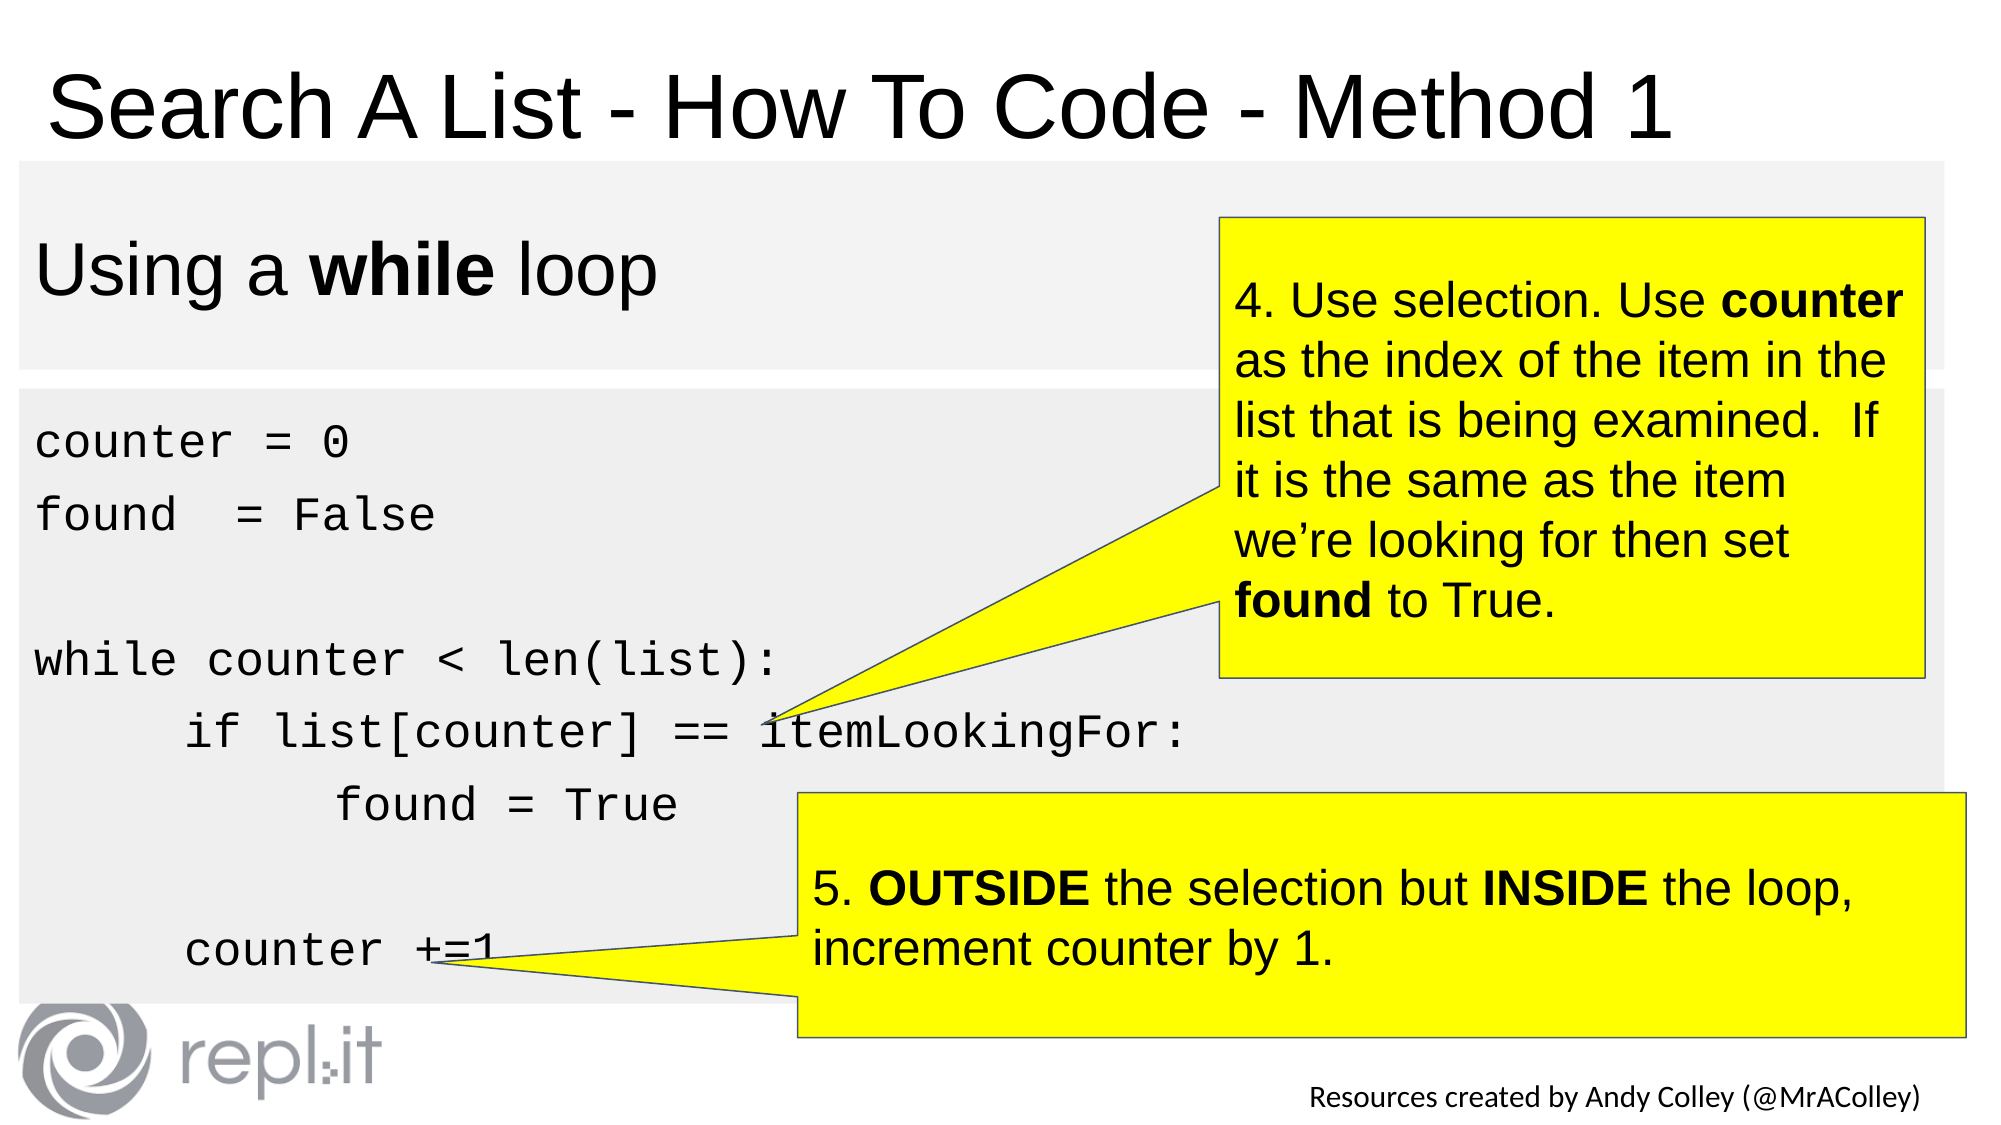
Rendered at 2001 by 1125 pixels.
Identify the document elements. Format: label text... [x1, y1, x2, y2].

title Search A List - How To Code - Method 1 [31, 0, 1757, 160]
text_box 5. OUTSIDE the selection but INSIDE the loop, increment counter by 1. [431, 792, 1967, 1038]
list counter = 0 found = False while counter < len(list): if list[counter] == itemLookingFor: found = True counter +=1 [19, 388, 1945, 1004]
picture [0, 980, 400, 1125]
list Using a while loop [19, 160, 1945, 370]
text_box 4. Use selection. Use counter as the index of the item in the list that is being examined. If it is the same as the item we’re looking for then set found to True. [761, 217, 1926, 725]
